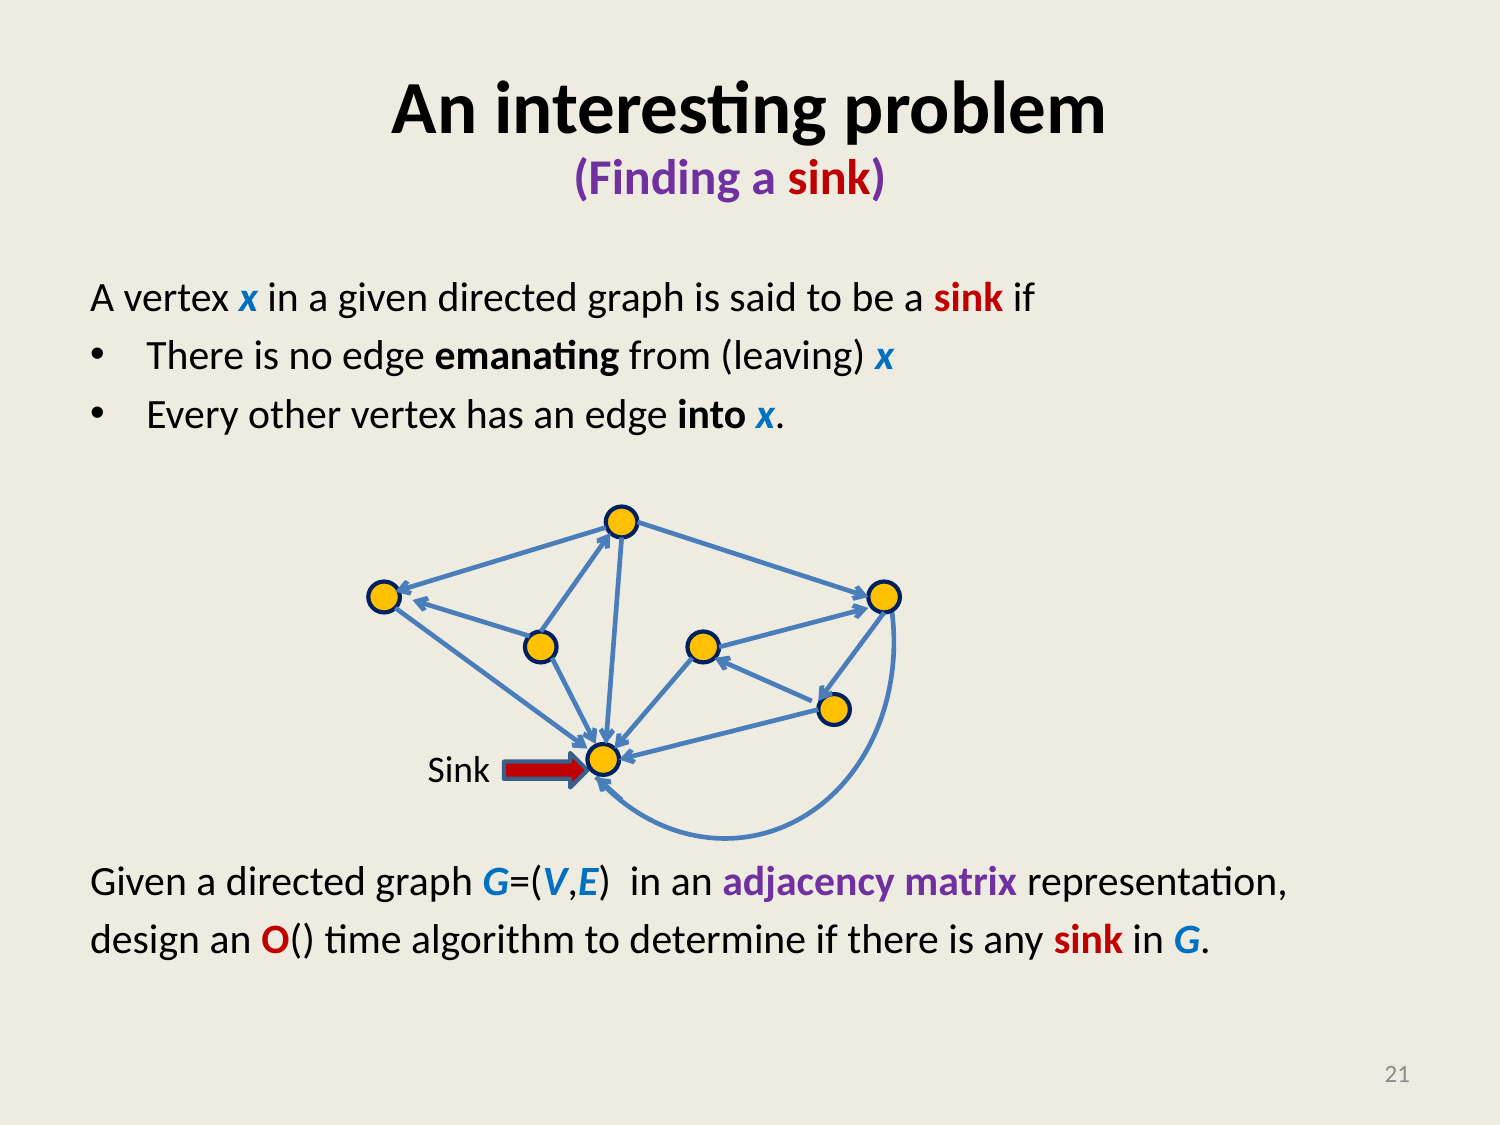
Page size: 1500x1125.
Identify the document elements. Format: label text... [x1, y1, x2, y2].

slide_number 21 [1074, 1042, 1425, 1103]
title An interesting problem [75, 45, 1425, 233]
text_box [368, 424, 901, 840]
text_box (Finding a sink) [558, 137, 901, 213]
